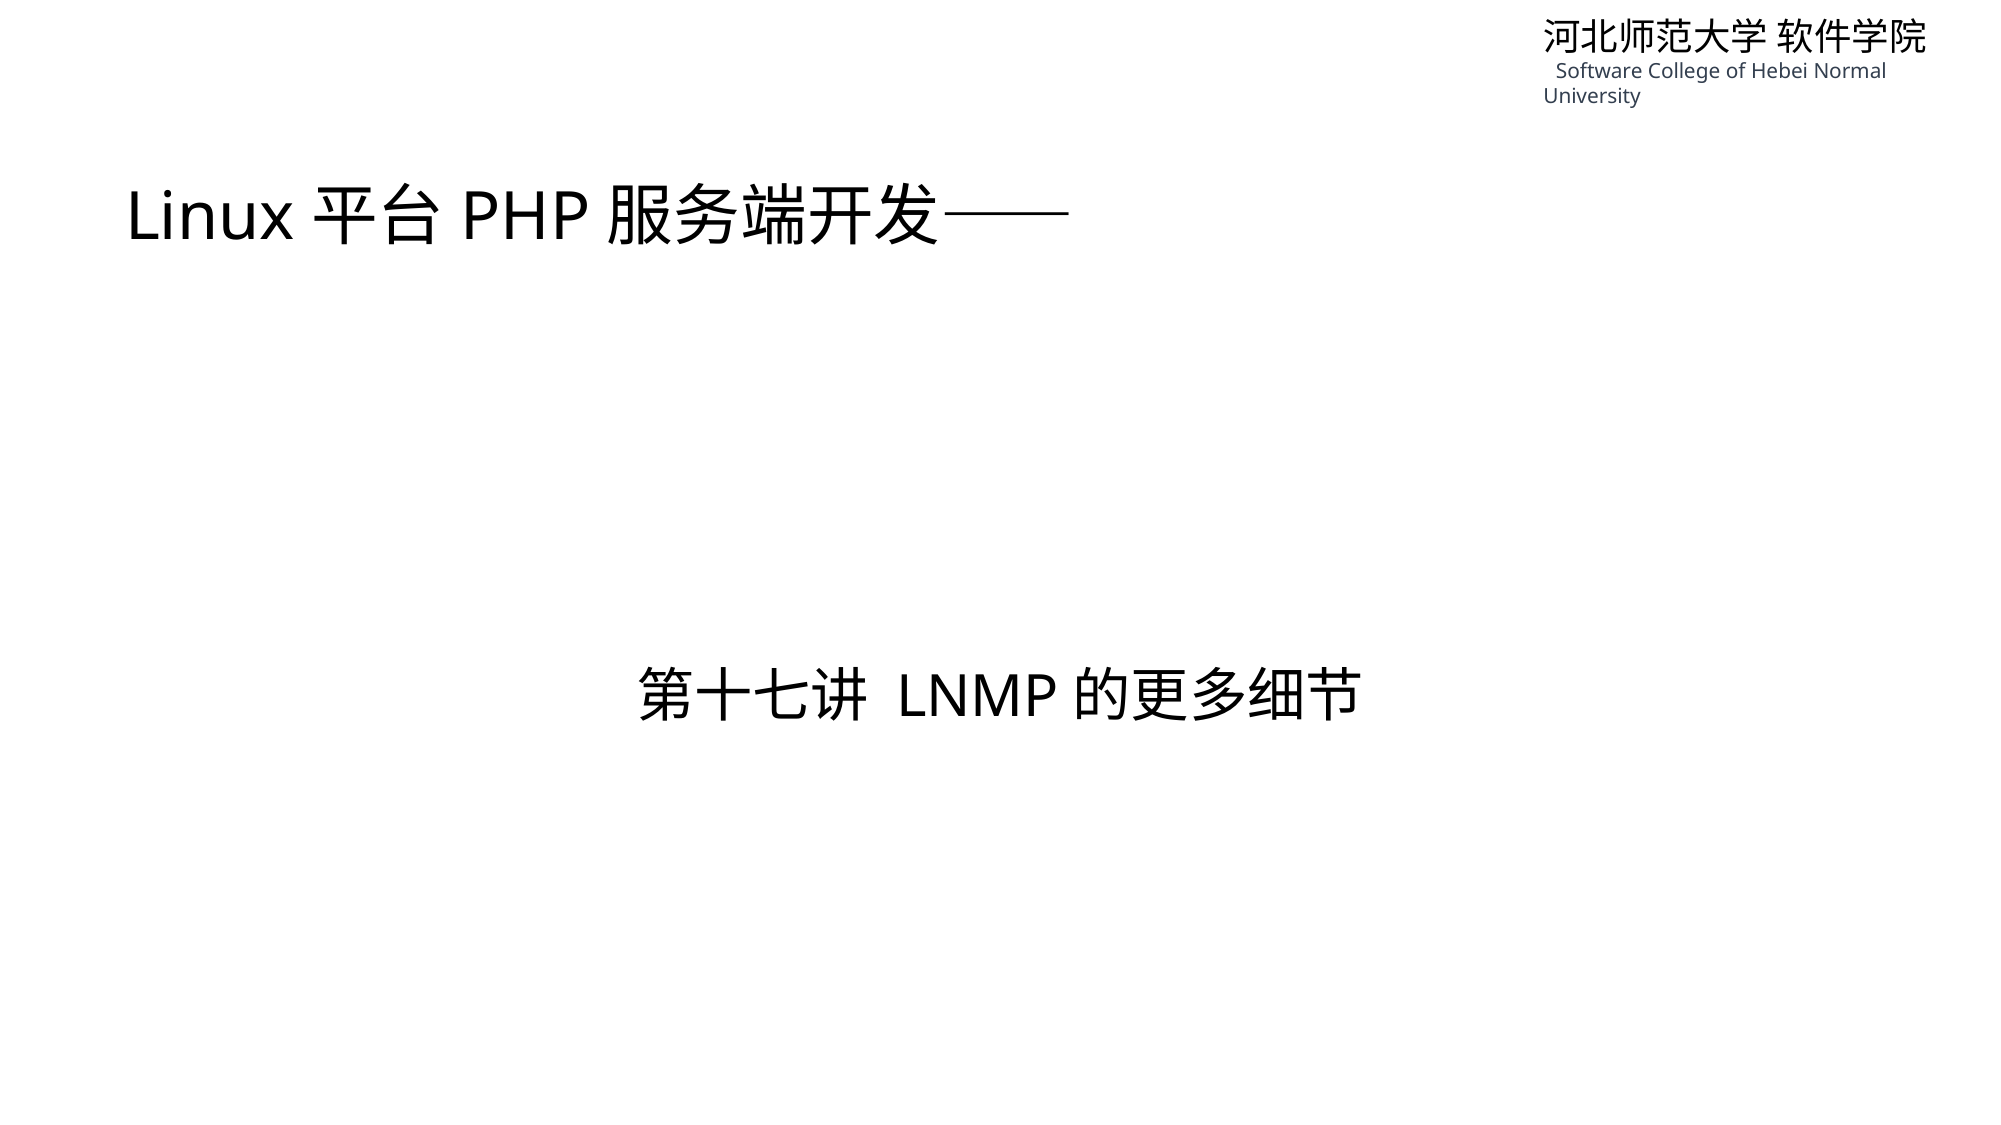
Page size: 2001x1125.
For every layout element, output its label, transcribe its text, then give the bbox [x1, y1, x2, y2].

text_box Linux平台PHP服务端开发—— 第十七讲 LNMP的更多细节 [110, 166, 1890, 961]
